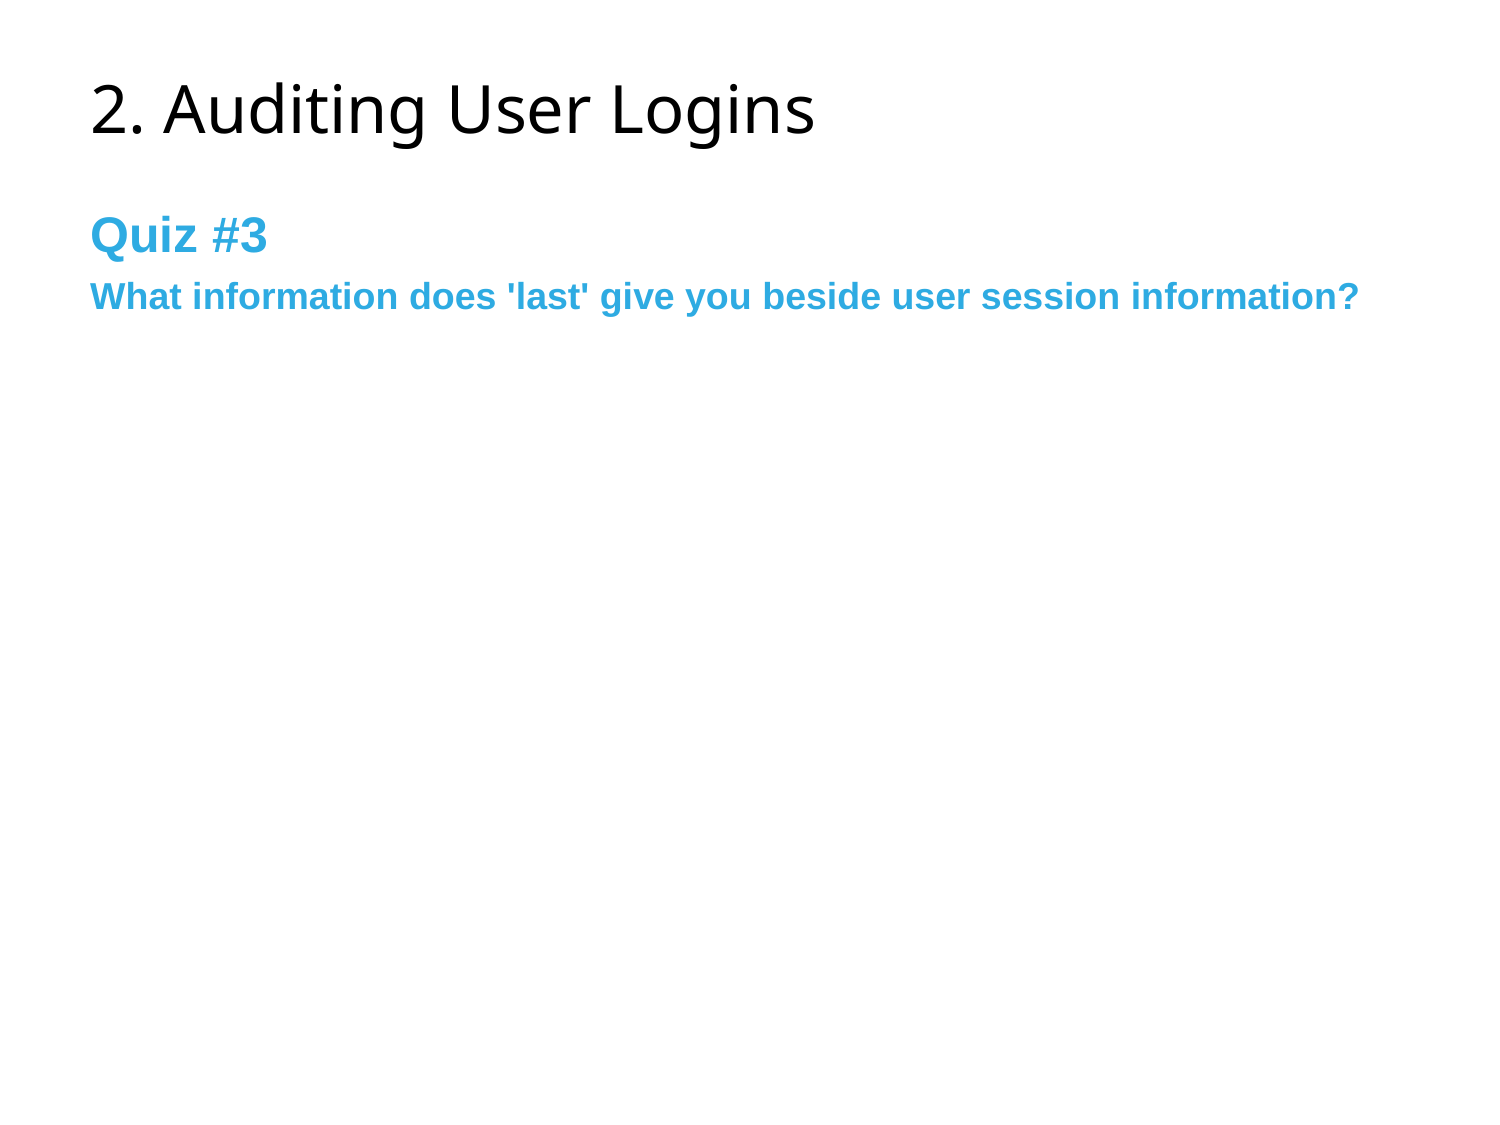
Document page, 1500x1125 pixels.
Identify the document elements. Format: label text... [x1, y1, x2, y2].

list Quiz #3 What information does 'last' give you beside user session information? [75, 194, 1429, 327]
title 2. Auditing User Logins [75, 59, 1429, 155]
